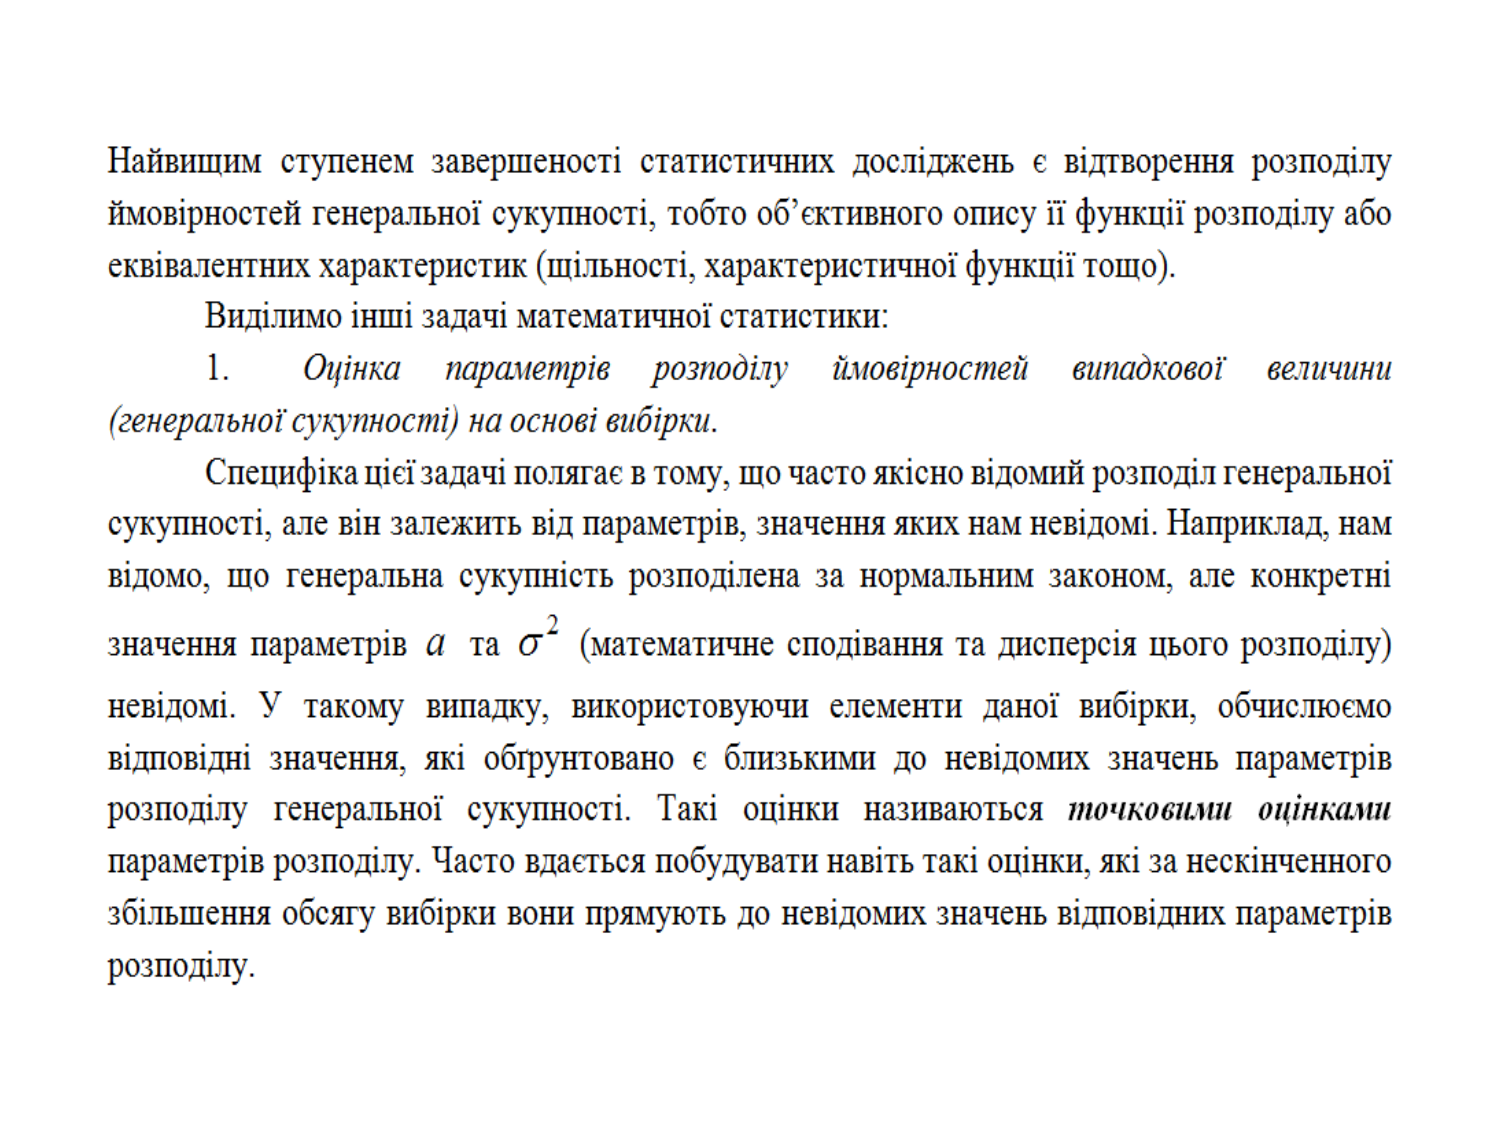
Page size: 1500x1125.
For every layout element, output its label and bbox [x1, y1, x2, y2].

list [74, 136, 1426, 995]
